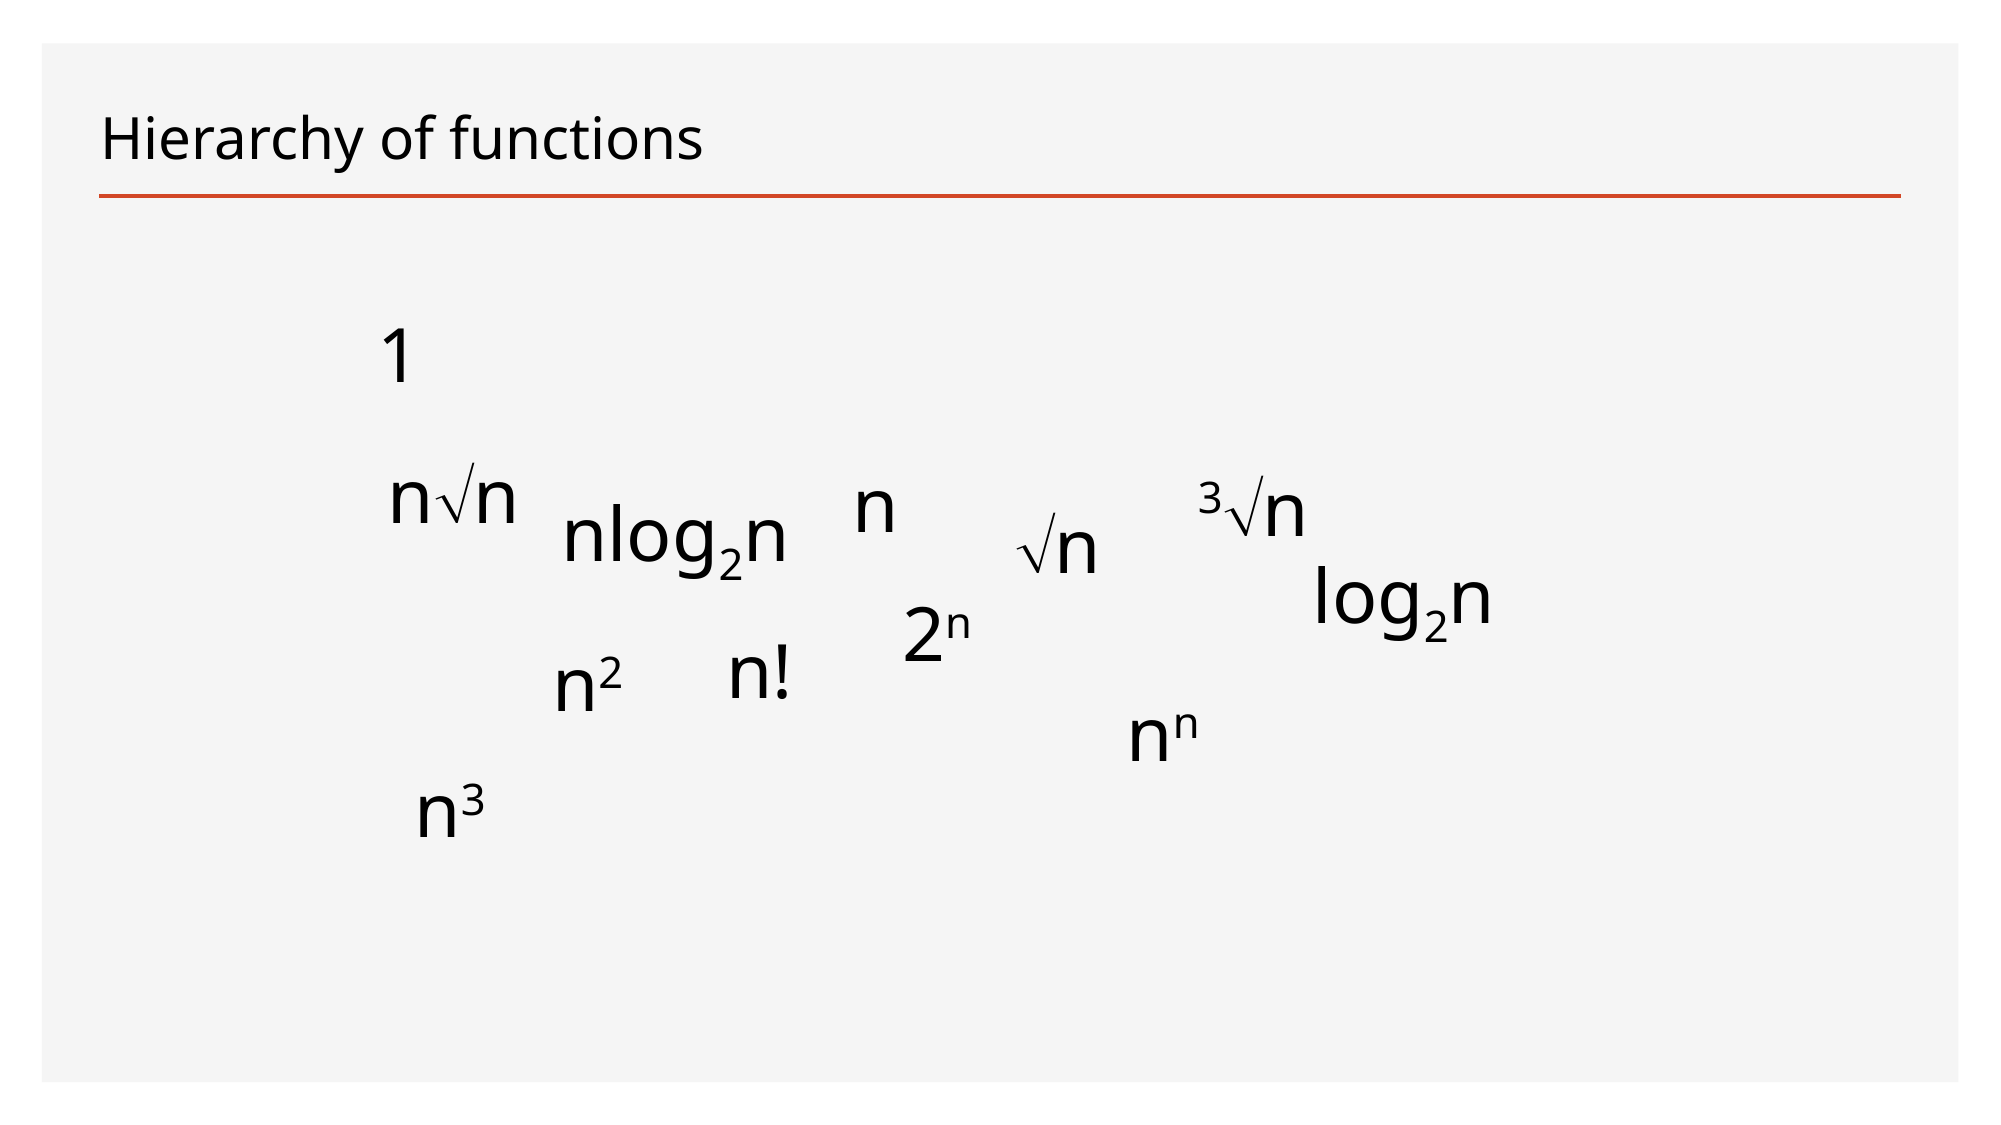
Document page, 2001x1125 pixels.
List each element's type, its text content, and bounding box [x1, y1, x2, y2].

text_box n! [711, 616, 808, 722]
text_box 2n [887, 579, 988, 684]
text_box nlog2n [546, 479, 805, 597]
text_box n3 [399, 755, 501, 861]
text_box n2 [537, 629, 639, 734]
text_box 3n [1163, 454, 1325, 559]
text_box 1 [362, 299, 438, 405]
text_box n [999, 491, 1116, 597]
text_box log2n [1298, 541, 1510, 659]
text_box nn [1111, 679, 1215, 784]
text_box nn [372, 441, 535, 547]
text_box n [837, 449, 941, 555]
title Hierarchy of functions [85, 73, 1214, 179]
